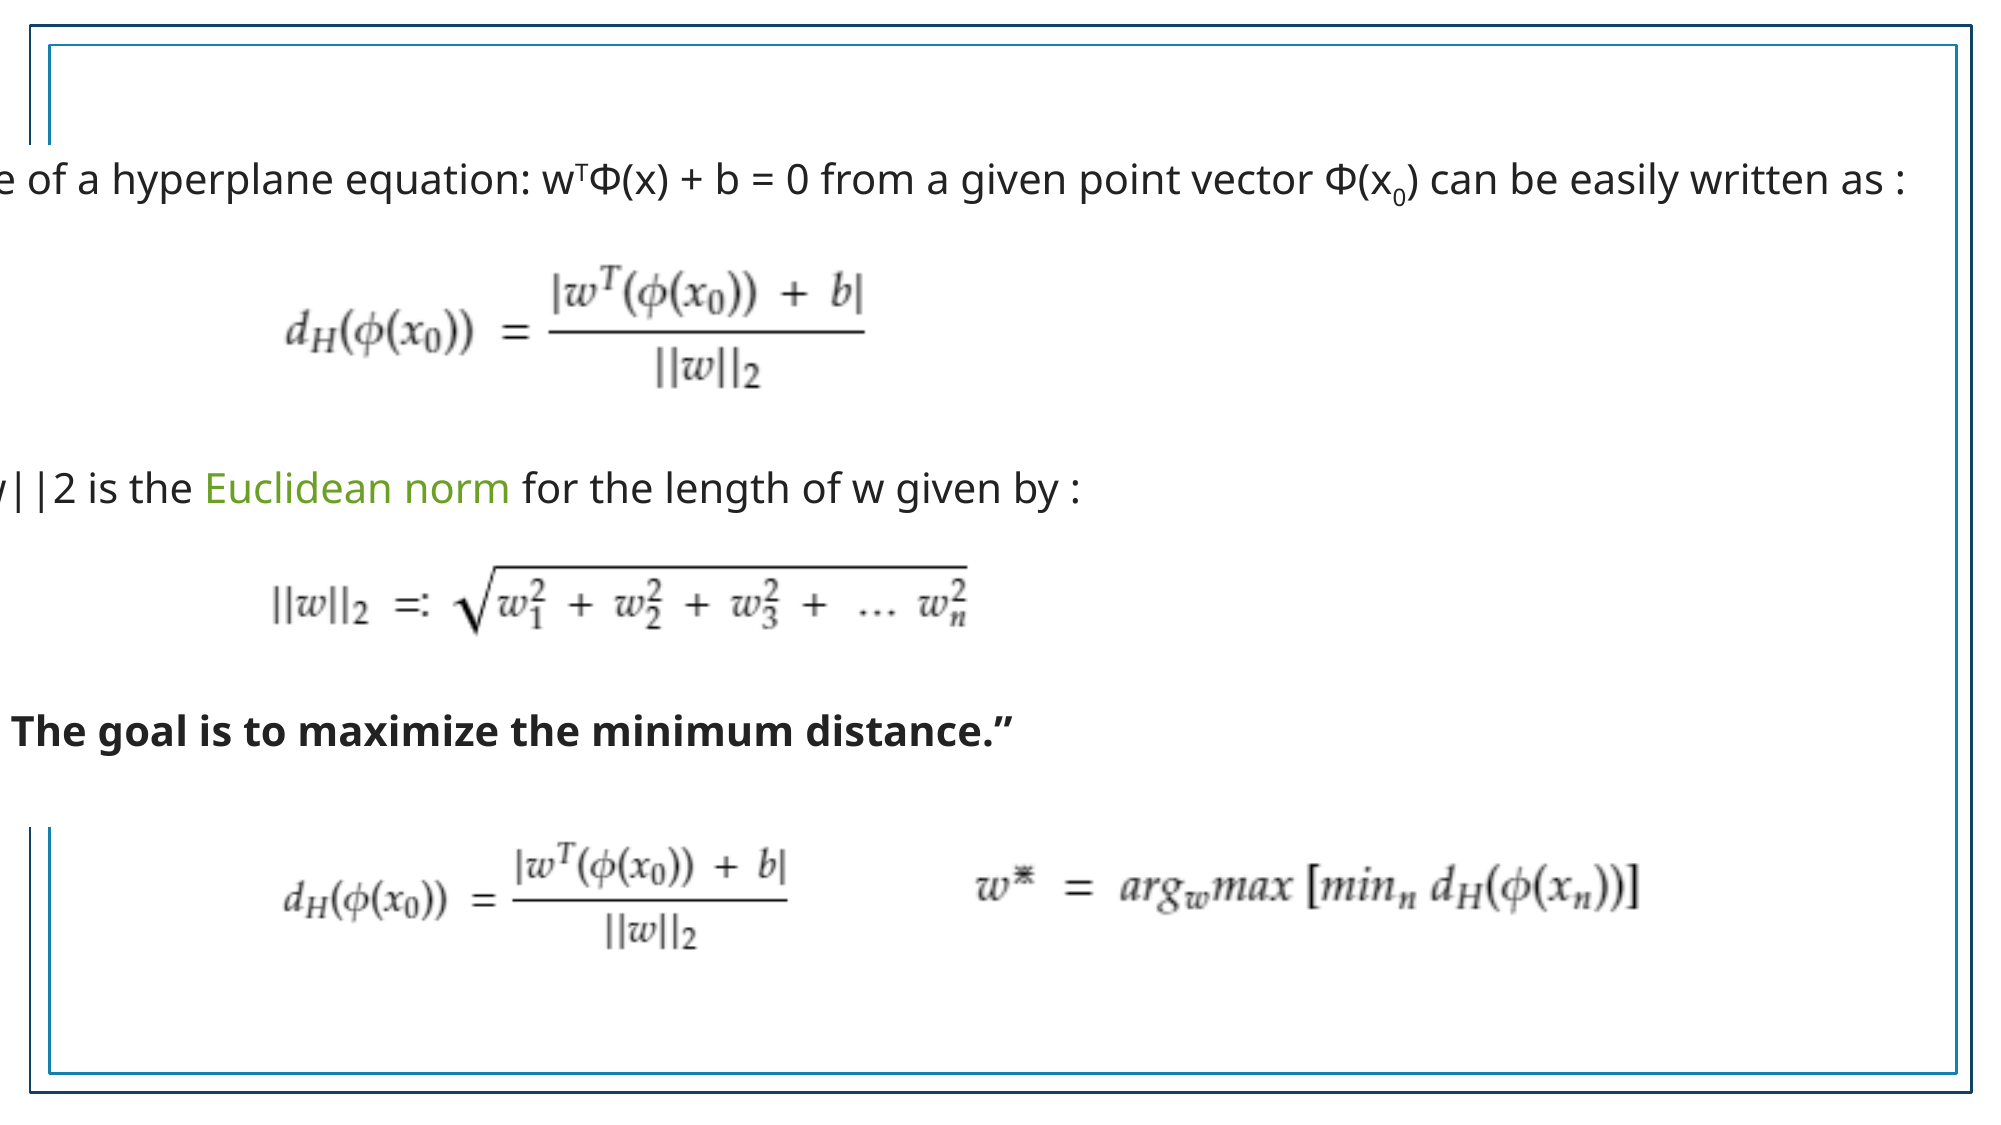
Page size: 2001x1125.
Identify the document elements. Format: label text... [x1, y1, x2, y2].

text_box [29, 24, 1973, 1094]
picture [247, 216, 901, 427]
text_box the distance of a hyperplane equation: wTΦ(x) + b = 0 from a given point vector Φ(x0) can be easily written as : here ||w||2 is the Euclidean norm for the length of w given by : [0, 145, 1922, 727]
text_box [48, 44, 1958, 1075]
picture [249, 529, 1004, 675]
text_box The goal is to maximize the minimum distance.” [0, 696, 1036, 827]
picture [250, 800, 820, 983]
picture [927, 831, 1684, 952]
